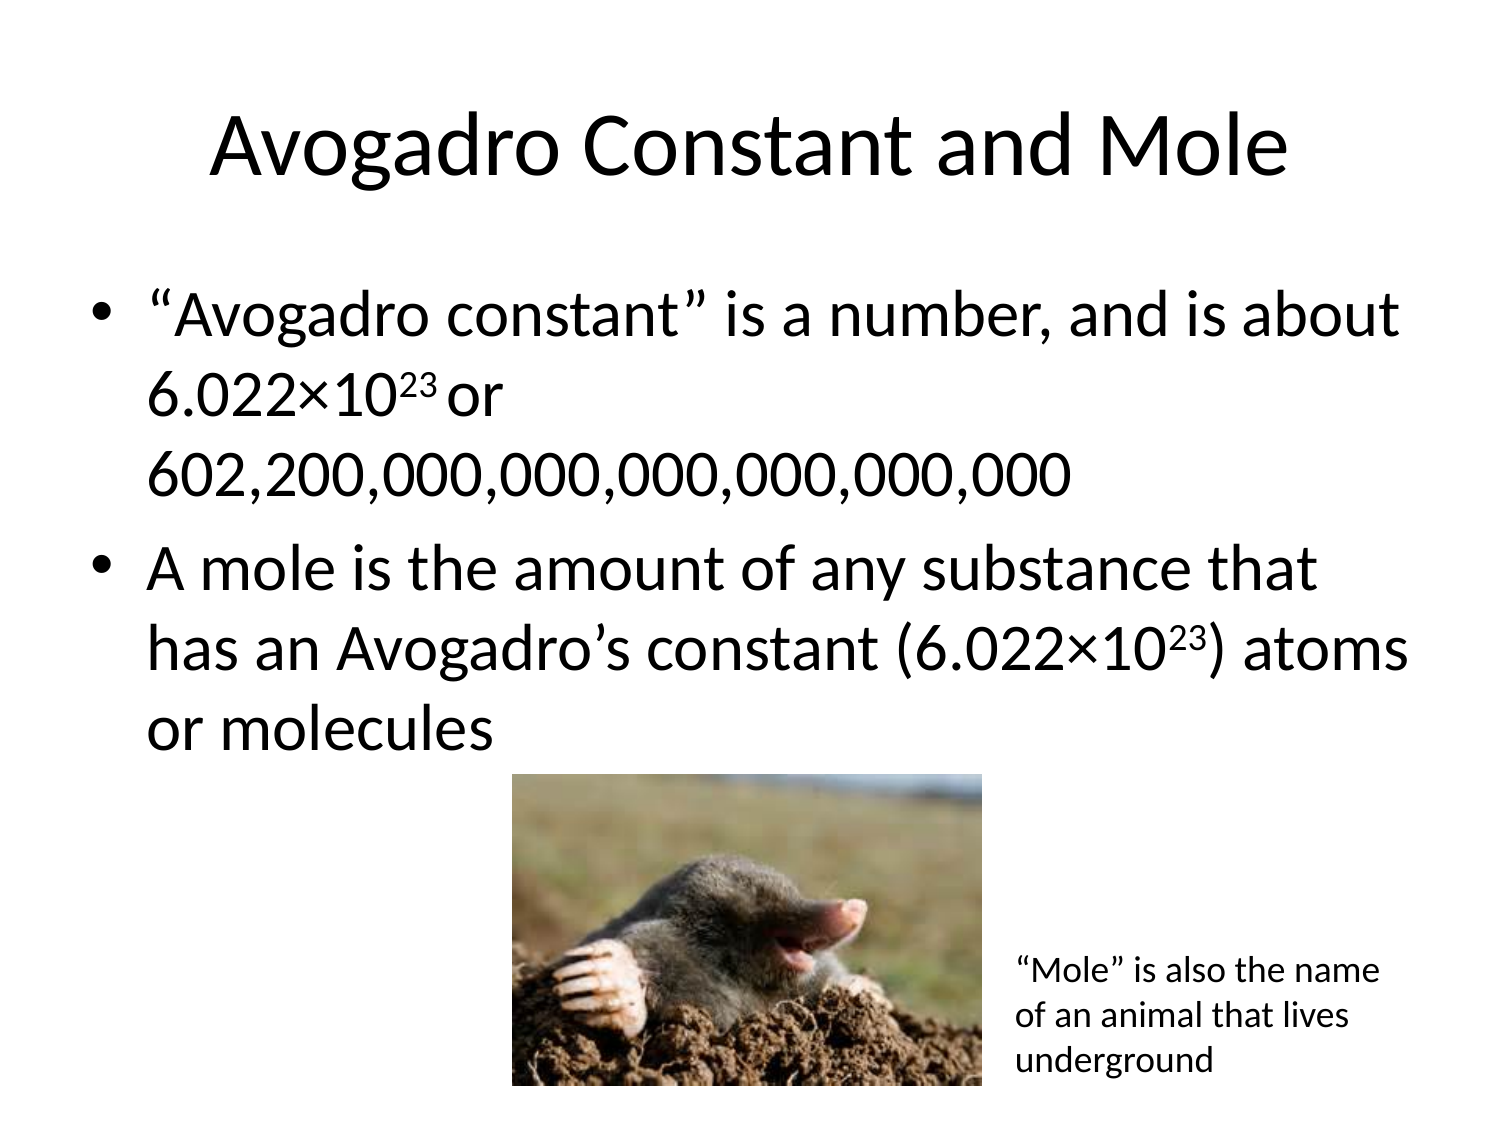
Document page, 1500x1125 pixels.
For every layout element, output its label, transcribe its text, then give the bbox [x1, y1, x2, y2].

title Avogadro Constant and Mole [75, 45, 1425, 233]
text_box “Mole” is also the name of an animal that lives underground [999, 937, 1425, 1088]
picture [512, 774, 982, 1087]
list “Avogadro constant” is a number, and is about 6.022×1023 or 602,200,000,000,000,000,000,000 A mole is the amount of any substance that has an Avogadro’s constant (6.022×1023) atoms or molecules [75, 262, 1425, 1005]
